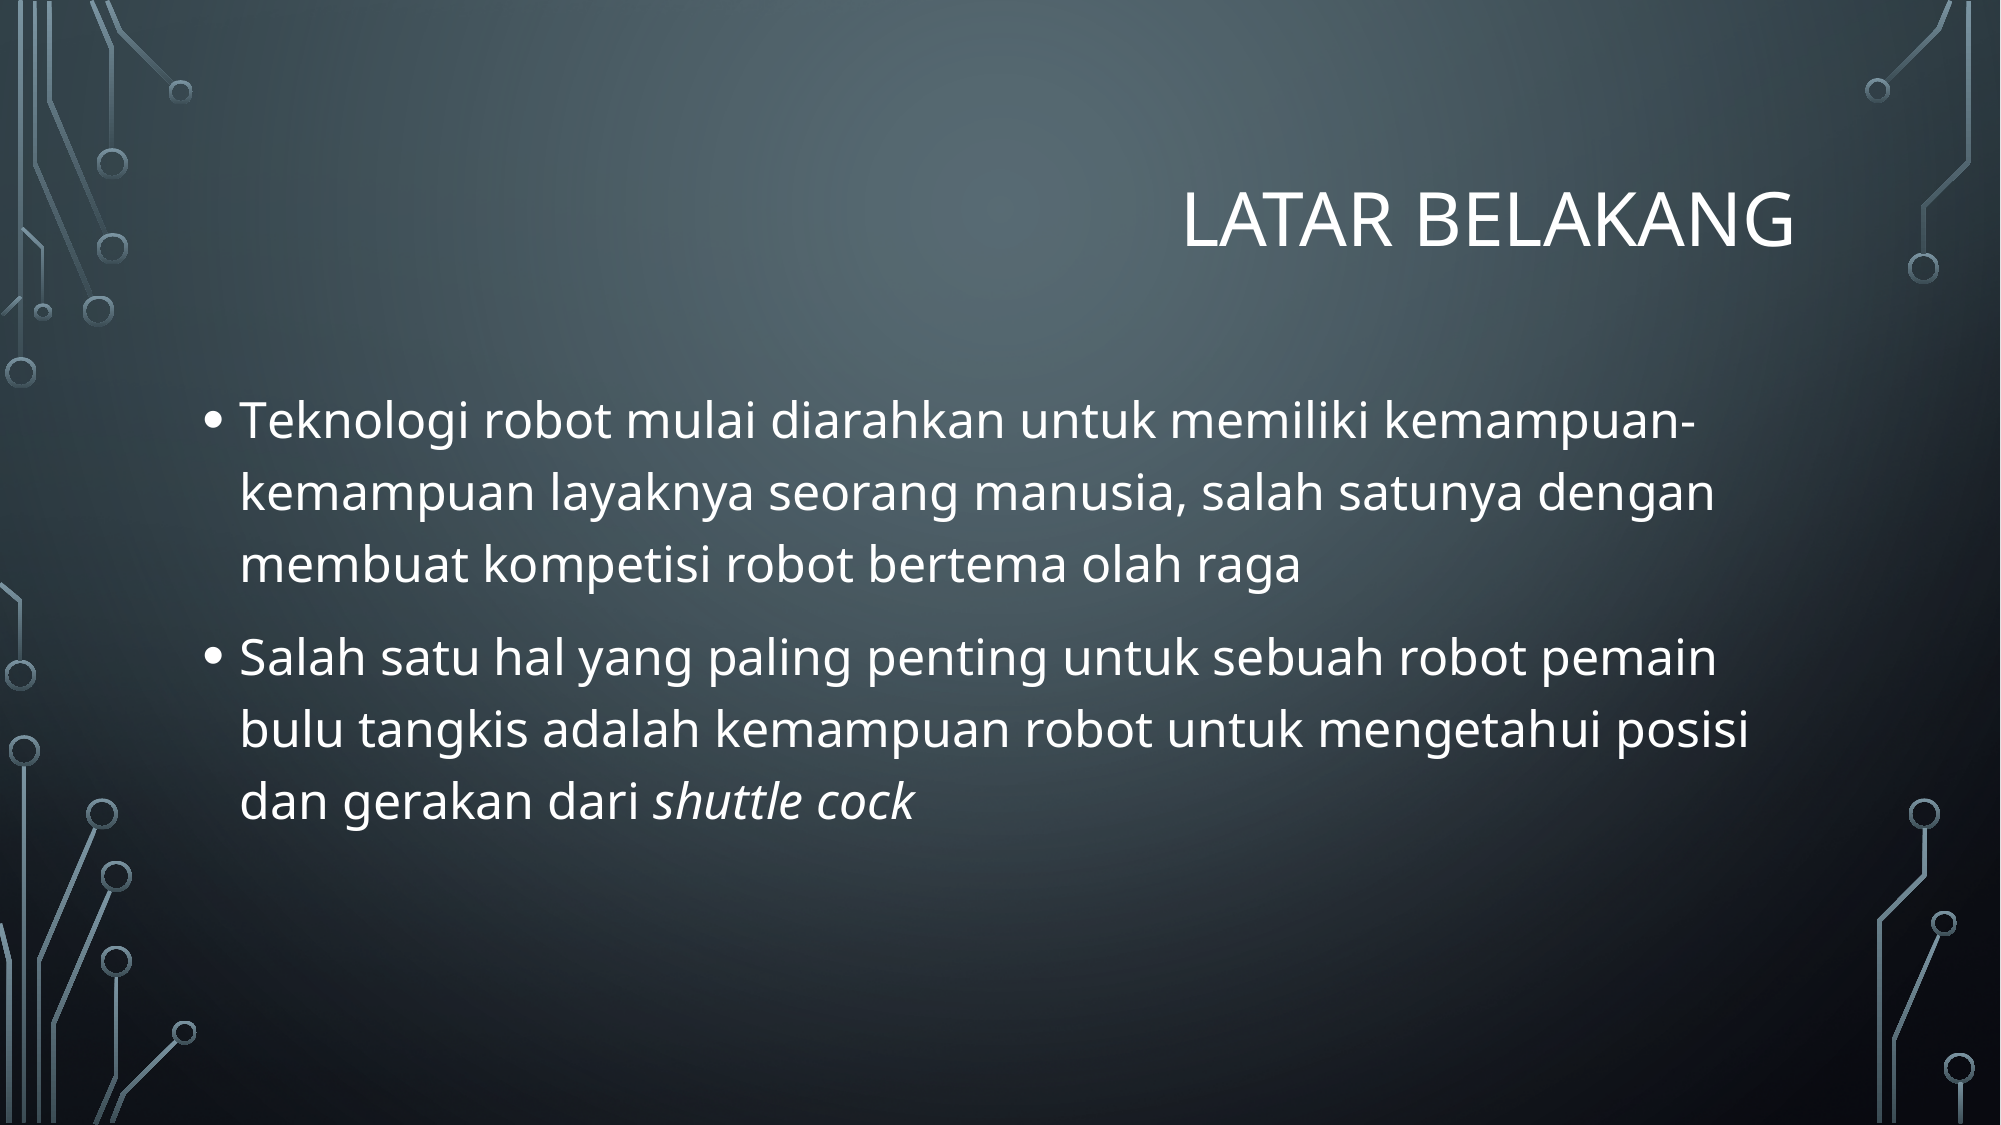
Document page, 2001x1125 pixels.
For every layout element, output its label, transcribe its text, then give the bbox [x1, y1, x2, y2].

title Latar belakang [187, 101, 1813, 344]
list Teknologi robot mulai diarahkan untuk memiliki kemampuan-kemampuan layaknya seorang manusia, salah satunya dengan membuat kompetisi robot bertema olah raga Salah satu hal yang paling penting untuk sebuah robot pemain bulu tangkis adalah kemampuan robot untuk mengetahui posisi dan gerakan dari shuttle cock [187, 369, 1813, 950]
